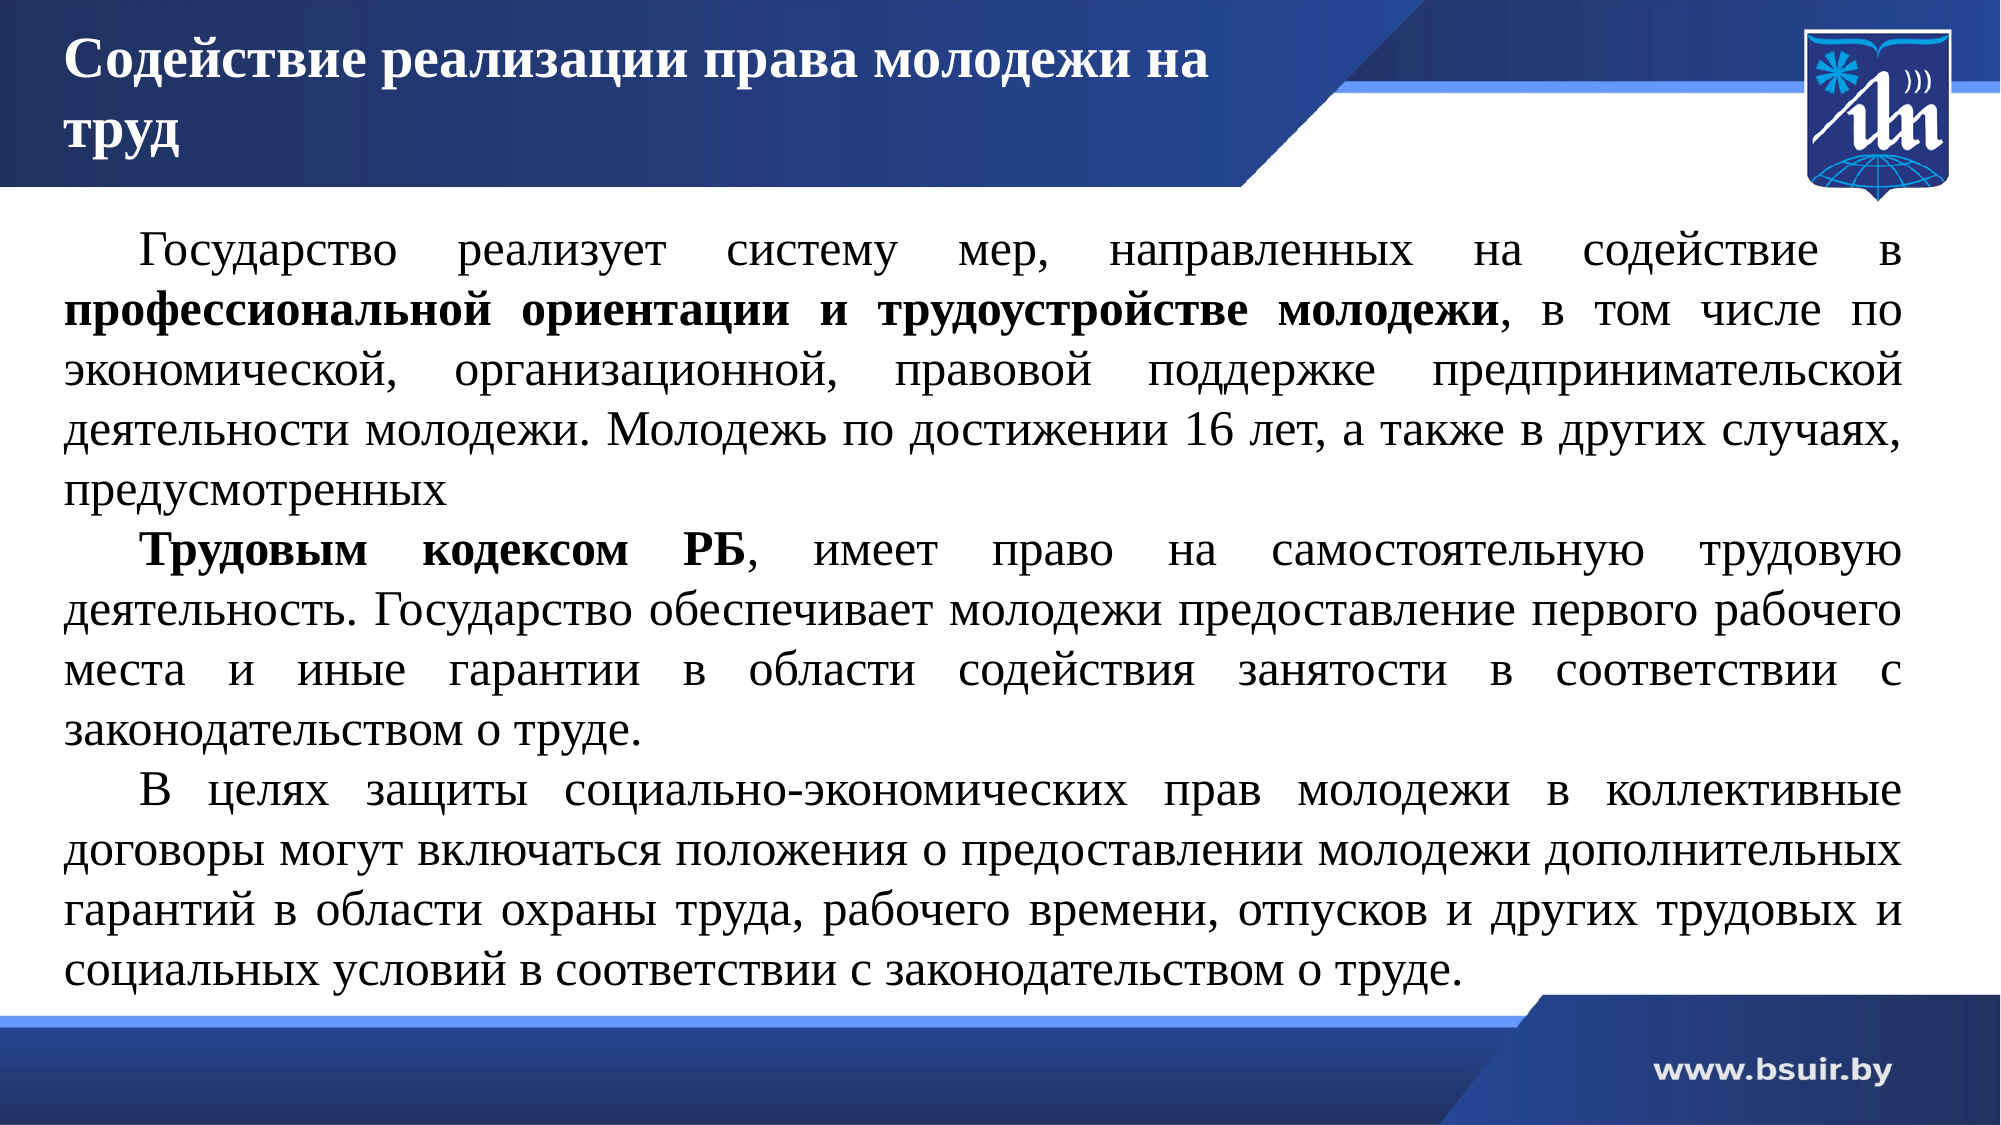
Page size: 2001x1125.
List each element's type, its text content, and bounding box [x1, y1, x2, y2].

text_box Государство реализует систему мер, направленных на содействие в профессиональной ориентации и трудоустройстве молодежи, в том числе по экономической, организационной, правовой поддержке предпринимательской деятельности молодежи. Молодежь по достижении 16 лет, а также в других случаях, предусмотренных Трудовым кодексом РБ, имеет право на самостоятельную трудовую деятельность. Государство обеспечивает молодежи предоставление первого рабочего места и иные гарантии в области содействия занятости в соответствии с законодательством о труде. В целях защиты социально-экономических прав молодежи в коллективные договоры могут включаться положения о предоставлении молодежи дополнительных гарантий в области охраны труда, рабочего времени, отпусков и других трудовых и социальных условий в соответствии с законодательством о труде. [48, 208, 1918, 1004]
picture [0, 0, 2001, 1125]
text_box [293, 773, 1533, 850]
text_box Содействие реализации права молодежи на труд [48, 12, 1351, 167]
